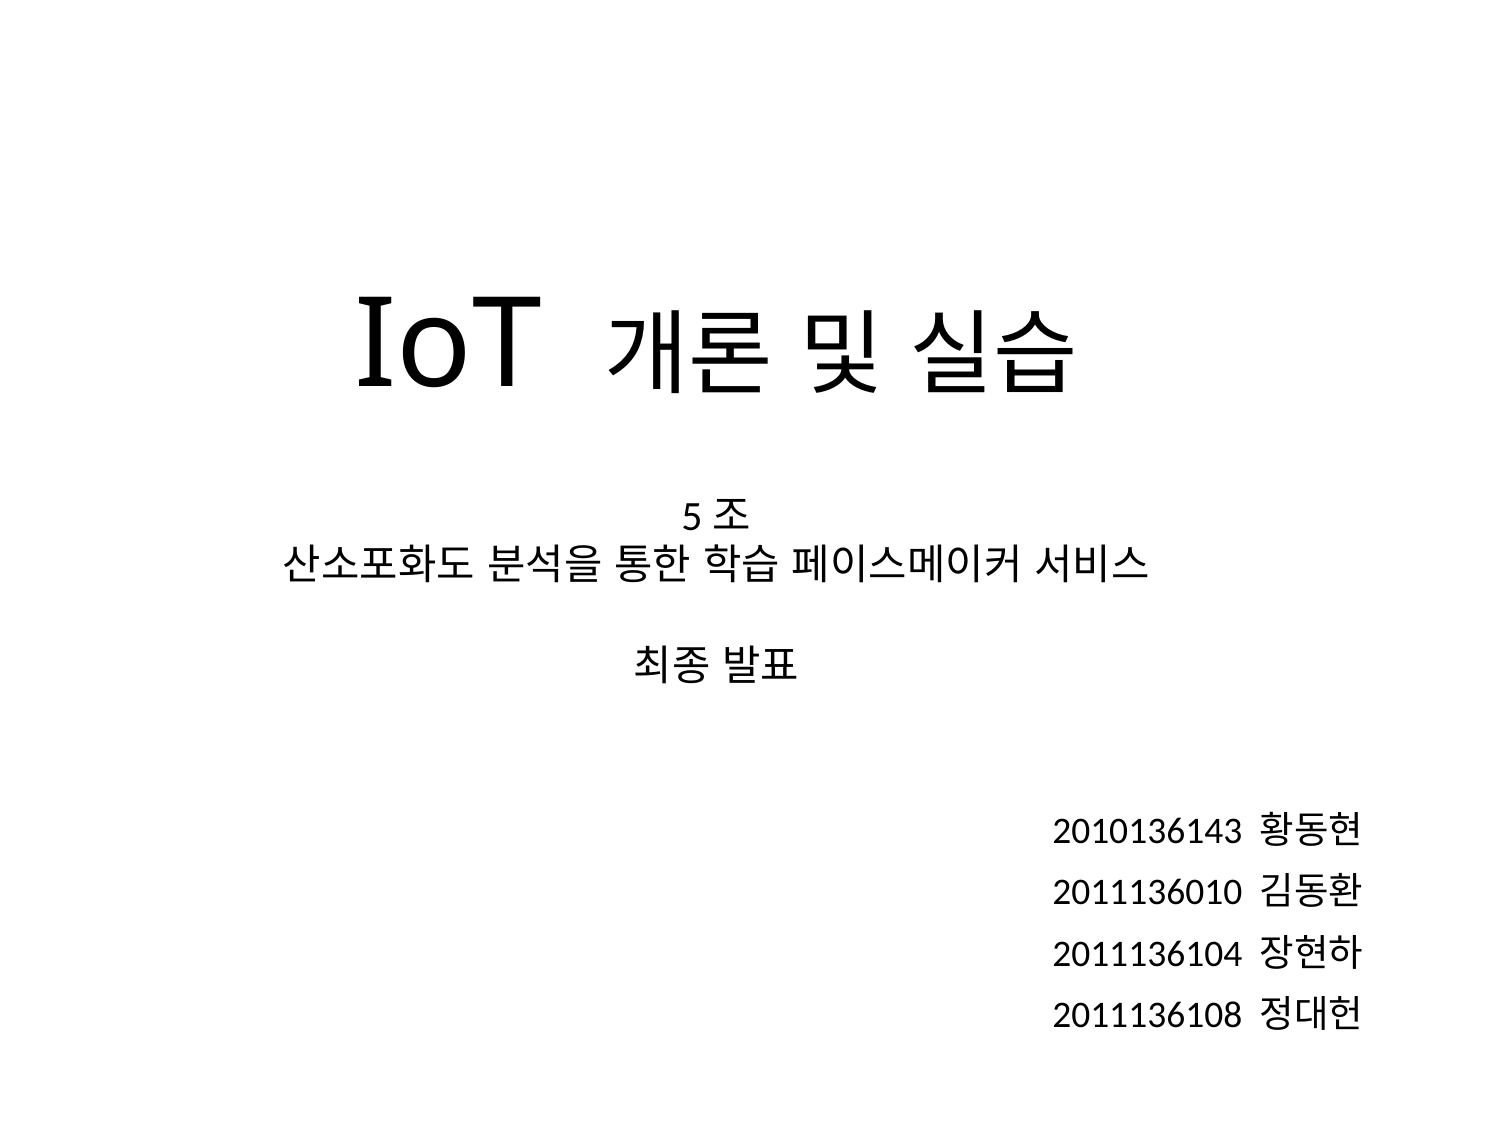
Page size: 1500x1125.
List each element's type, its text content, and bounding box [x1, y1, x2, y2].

text_box 5조 산소포화도 분석을 통한 학습 페이스메이커 서비스 최종 발표 [182, 480, 1250, 696]
subtitle 2010136143 황동현 2011136010 김동환 2011136104 장현하 2011136108 정대헌 [999, 737, 1416, 1010]
title IoT 개론 및 실습 [197, 29, 1236, 422]
